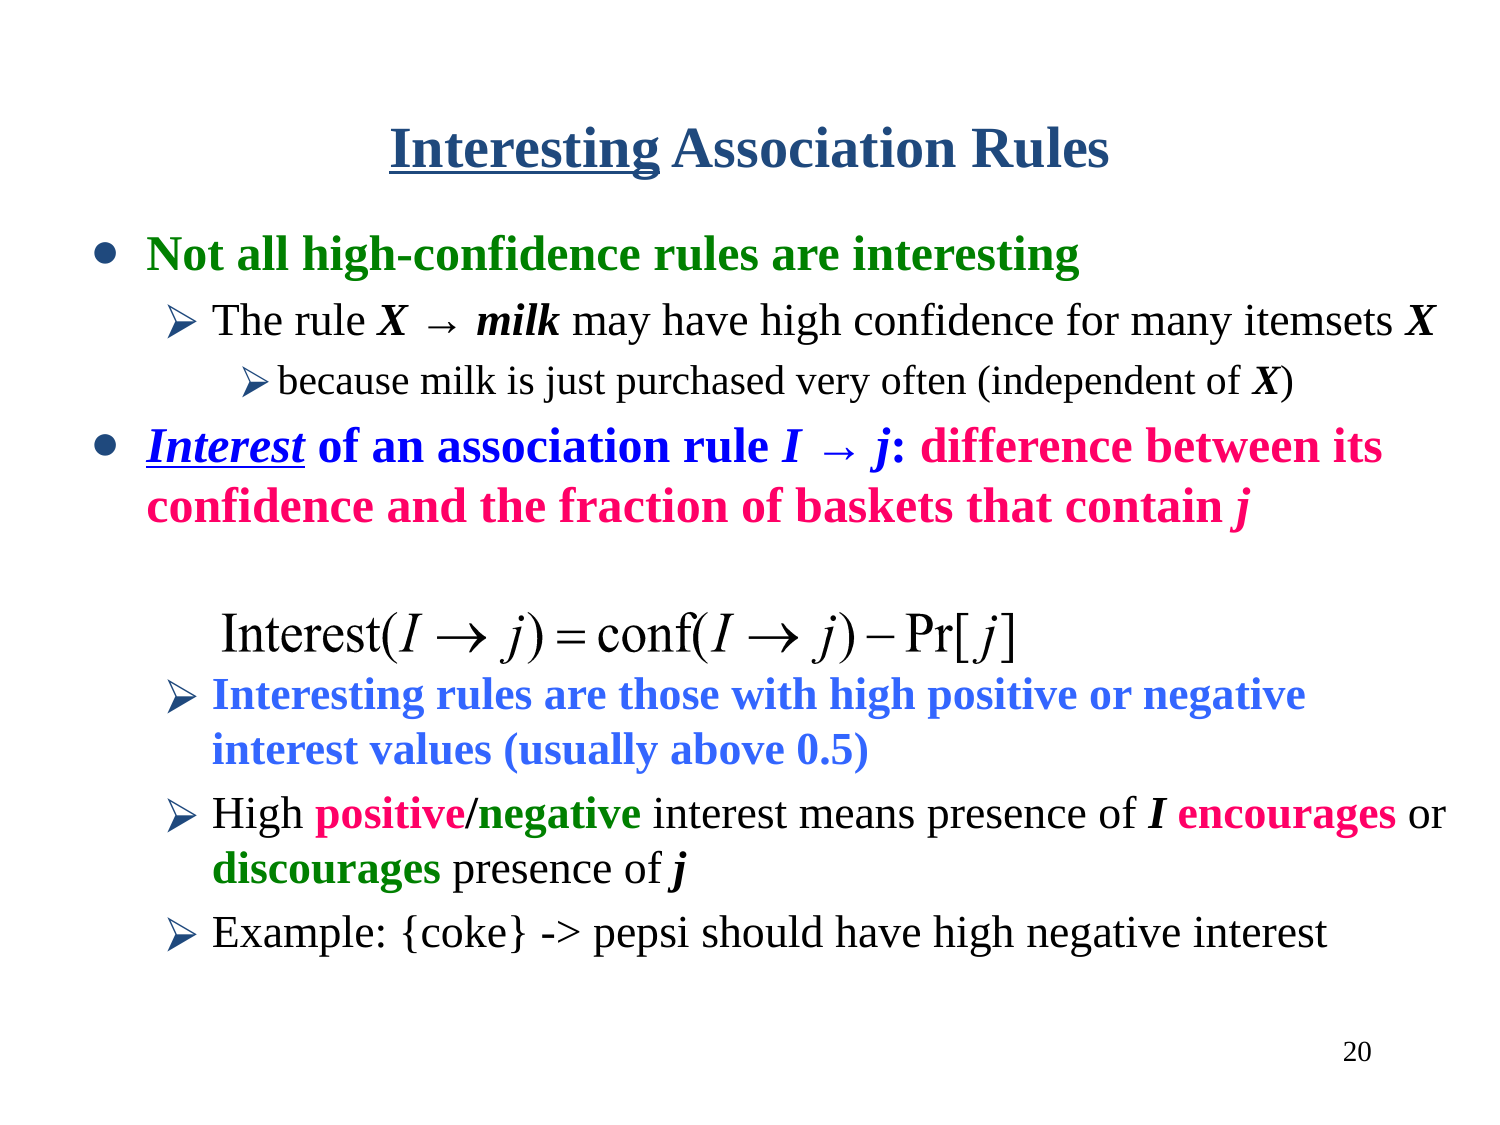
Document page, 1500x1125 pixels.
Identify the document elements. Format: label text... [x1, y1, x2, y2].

title Interesting Association Rules [112, 50, 1388, 212]
list Not all high-confidence rules are interesting The rule X → milk may have high confidence for many itemsets X because milk is just purchased very often (independent of X) Interest of an association rule I → j: difference between its confidence and the fraction of baskets that contain j Interesting rules are those with high positive or negative interest values (usually above 0.5) High positive/negative interest means presence of I encourages or discourages presence of j Example: {coke} -> pepsi should have high negative interest [75, 212, 1463, 1100]
slide_number ‹#› [1074, 1025, 1388, 1100]
picture [212, 599, 1026, 676]
